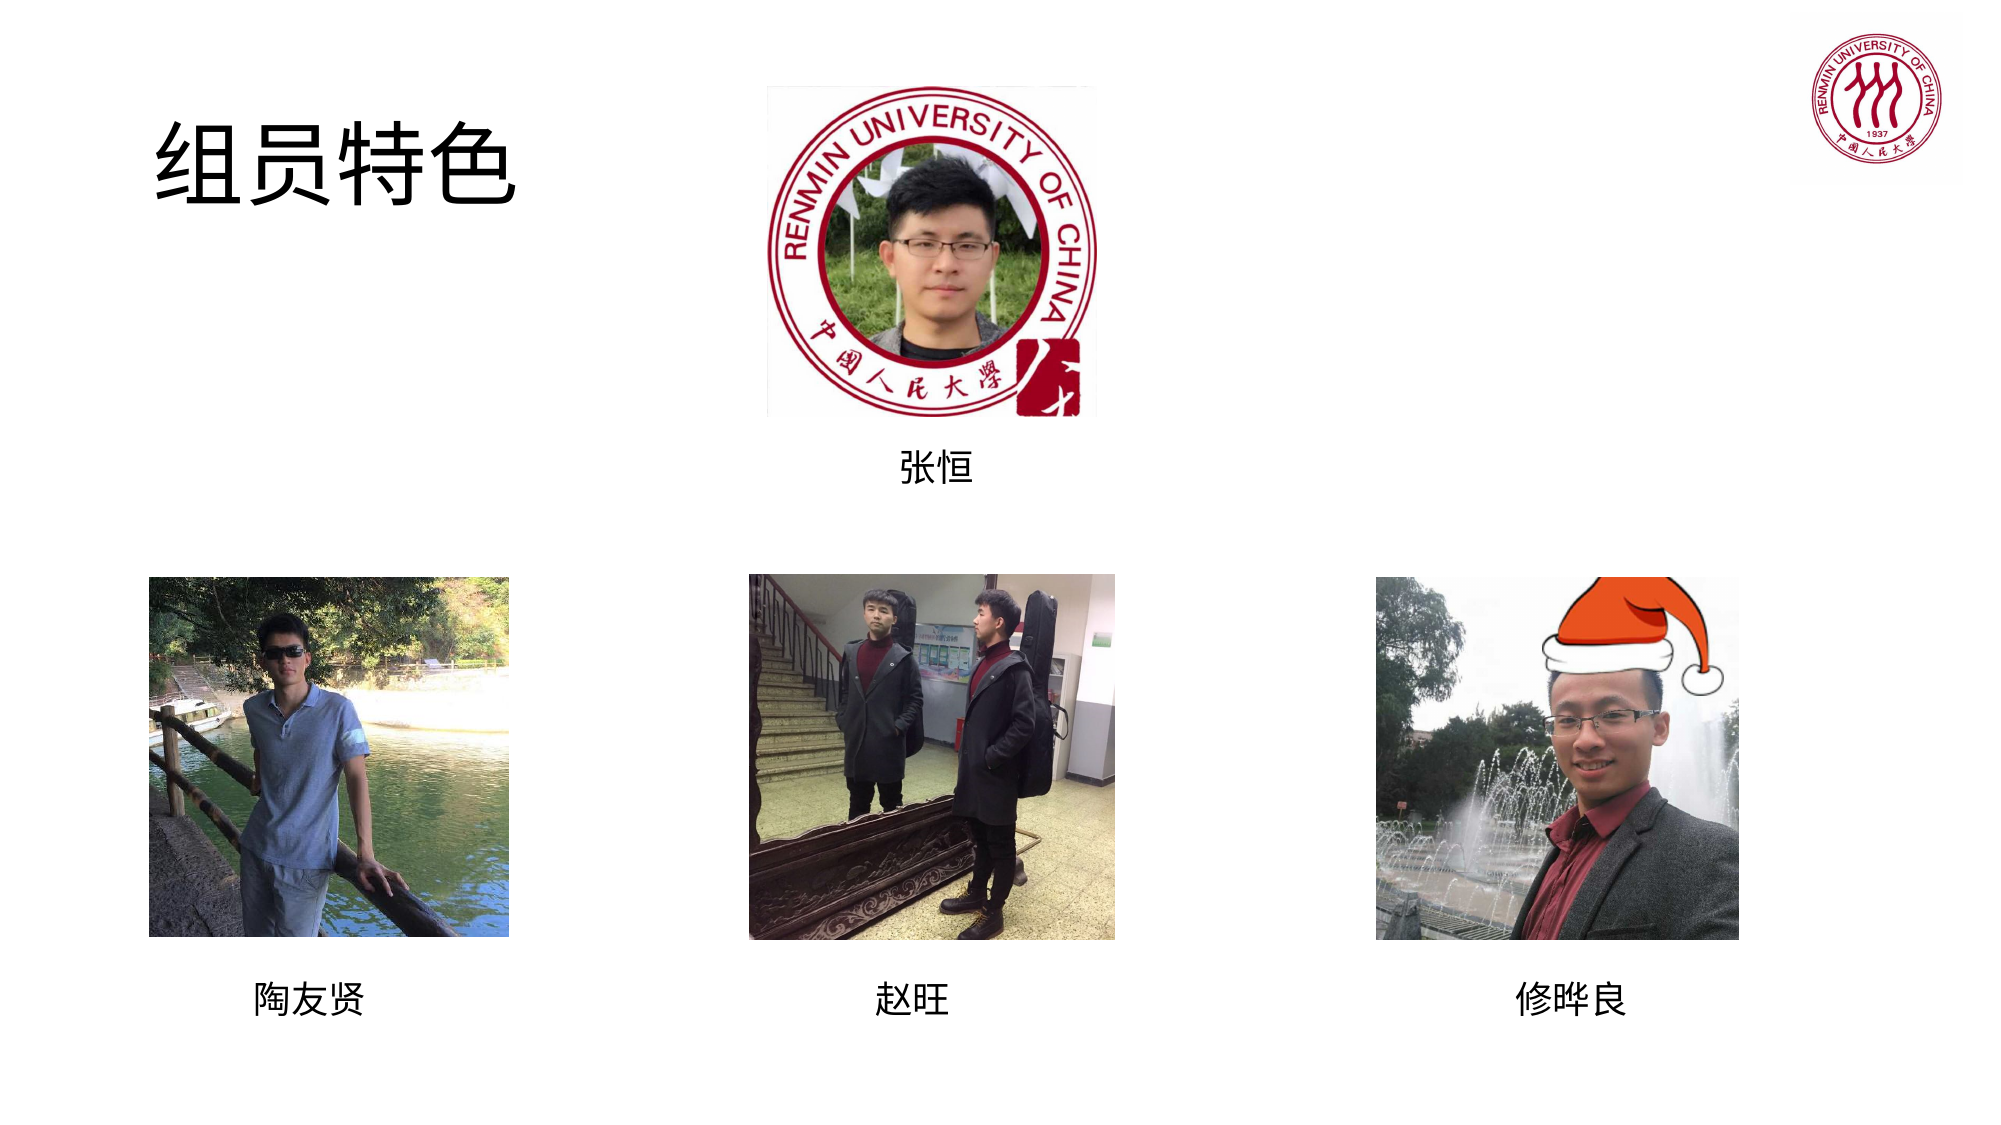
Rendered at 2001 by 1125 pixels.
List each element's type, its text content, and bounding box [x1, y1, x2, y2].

picture [749, 574, 1115, 940]
text_box 修晔良 [1500, 968, 1786, 1028]
picture [149, 577, 509, 937]
text_box 赵旺 [860, 968, 1146, 1028]
text_box 陶友贤 [238, 968, 525, 1028]
picture [1790, 12, 1963, 185]
title 组员特色 [137, 59, 1863, 278]
text_box 张恒 [793, 436, 1079, 496]
picture [1376, 577, 1739, 940]
picture [767, 86, 1097, 417]
